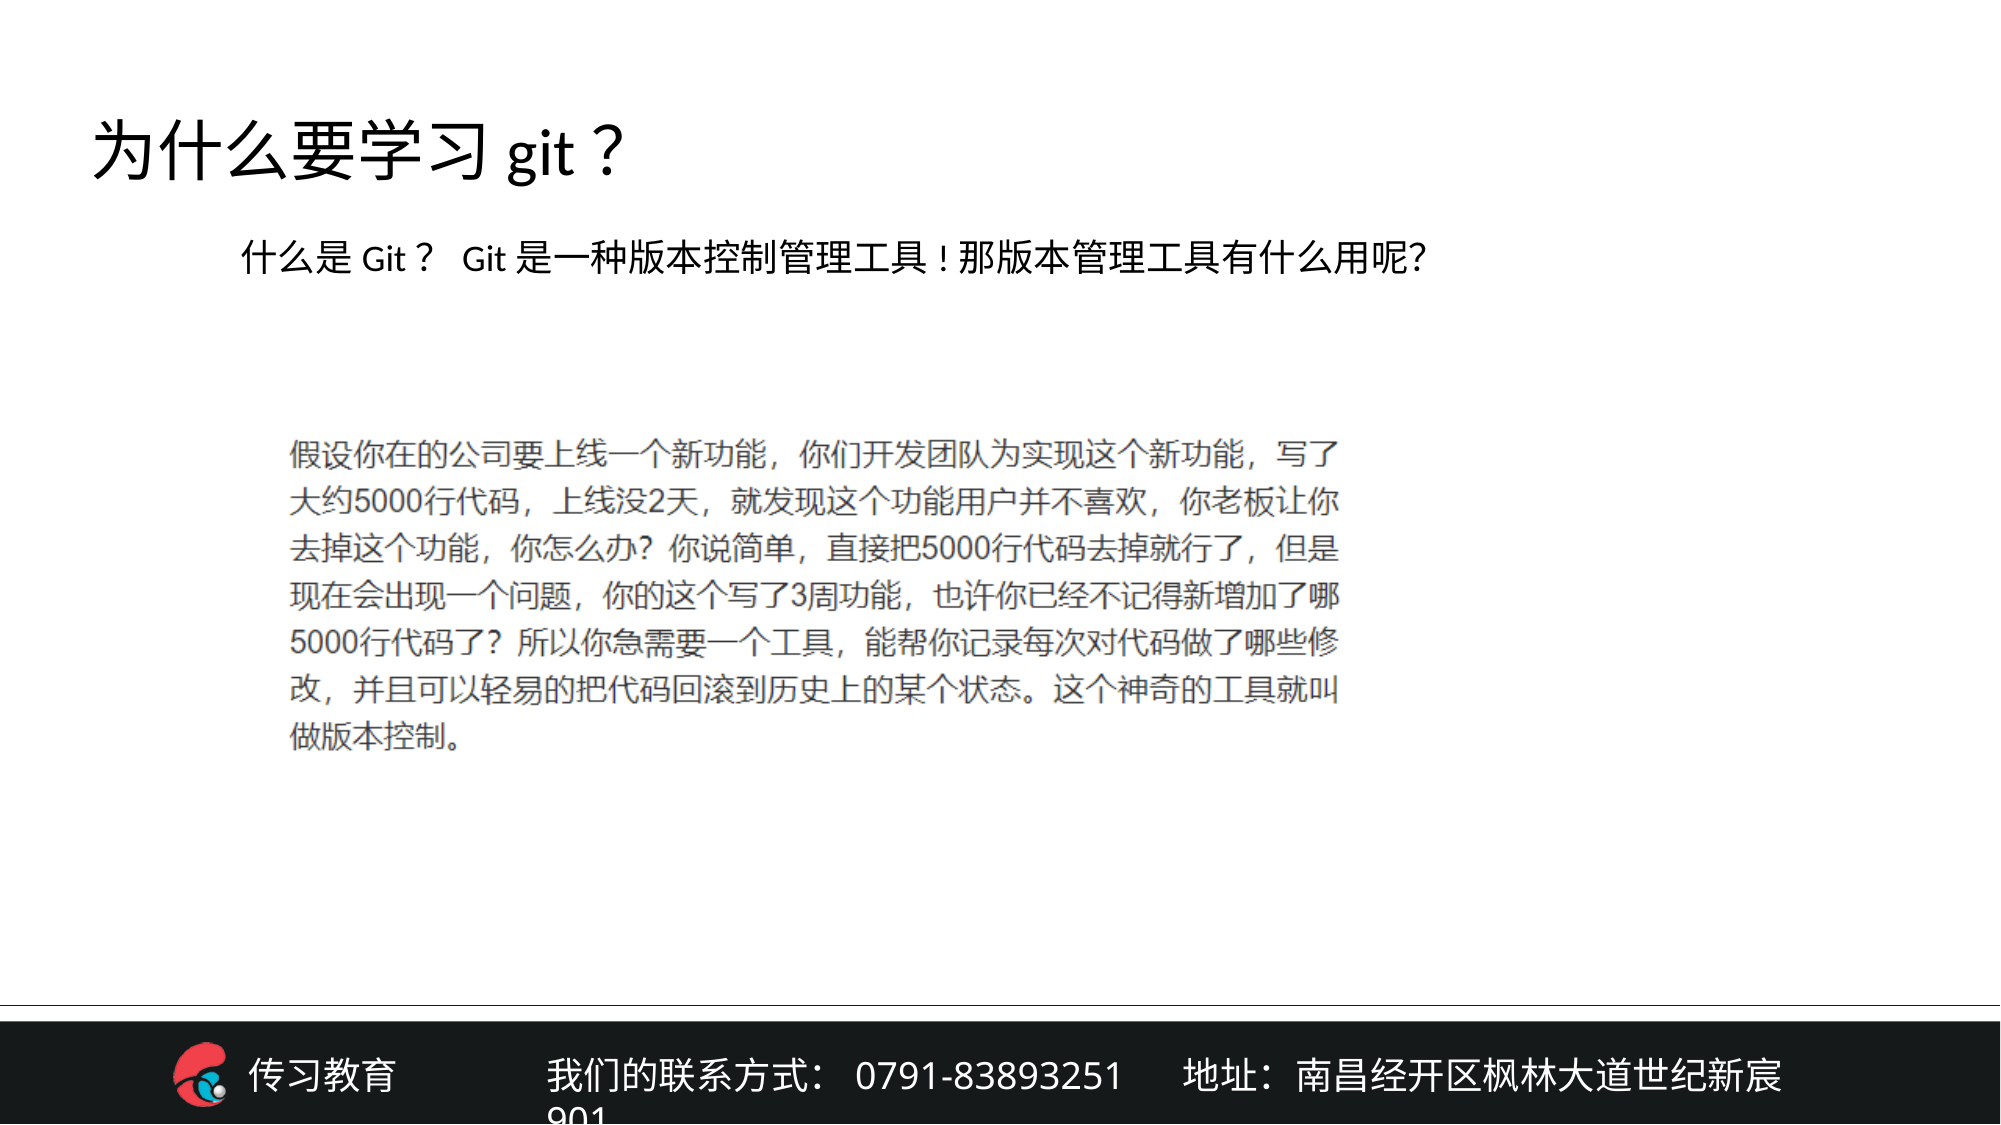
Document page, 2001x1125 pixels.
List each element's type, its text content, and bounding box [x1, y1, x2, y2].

picture [276, 412, 1398, 768]
picture [173, 1042, 226, 1107]
text_box 为什么要学习git？ 什么是Git？Git是一种版本控制管理工具!那版本管理工具有什么用呢？ [75, 101, 1461, 286]
